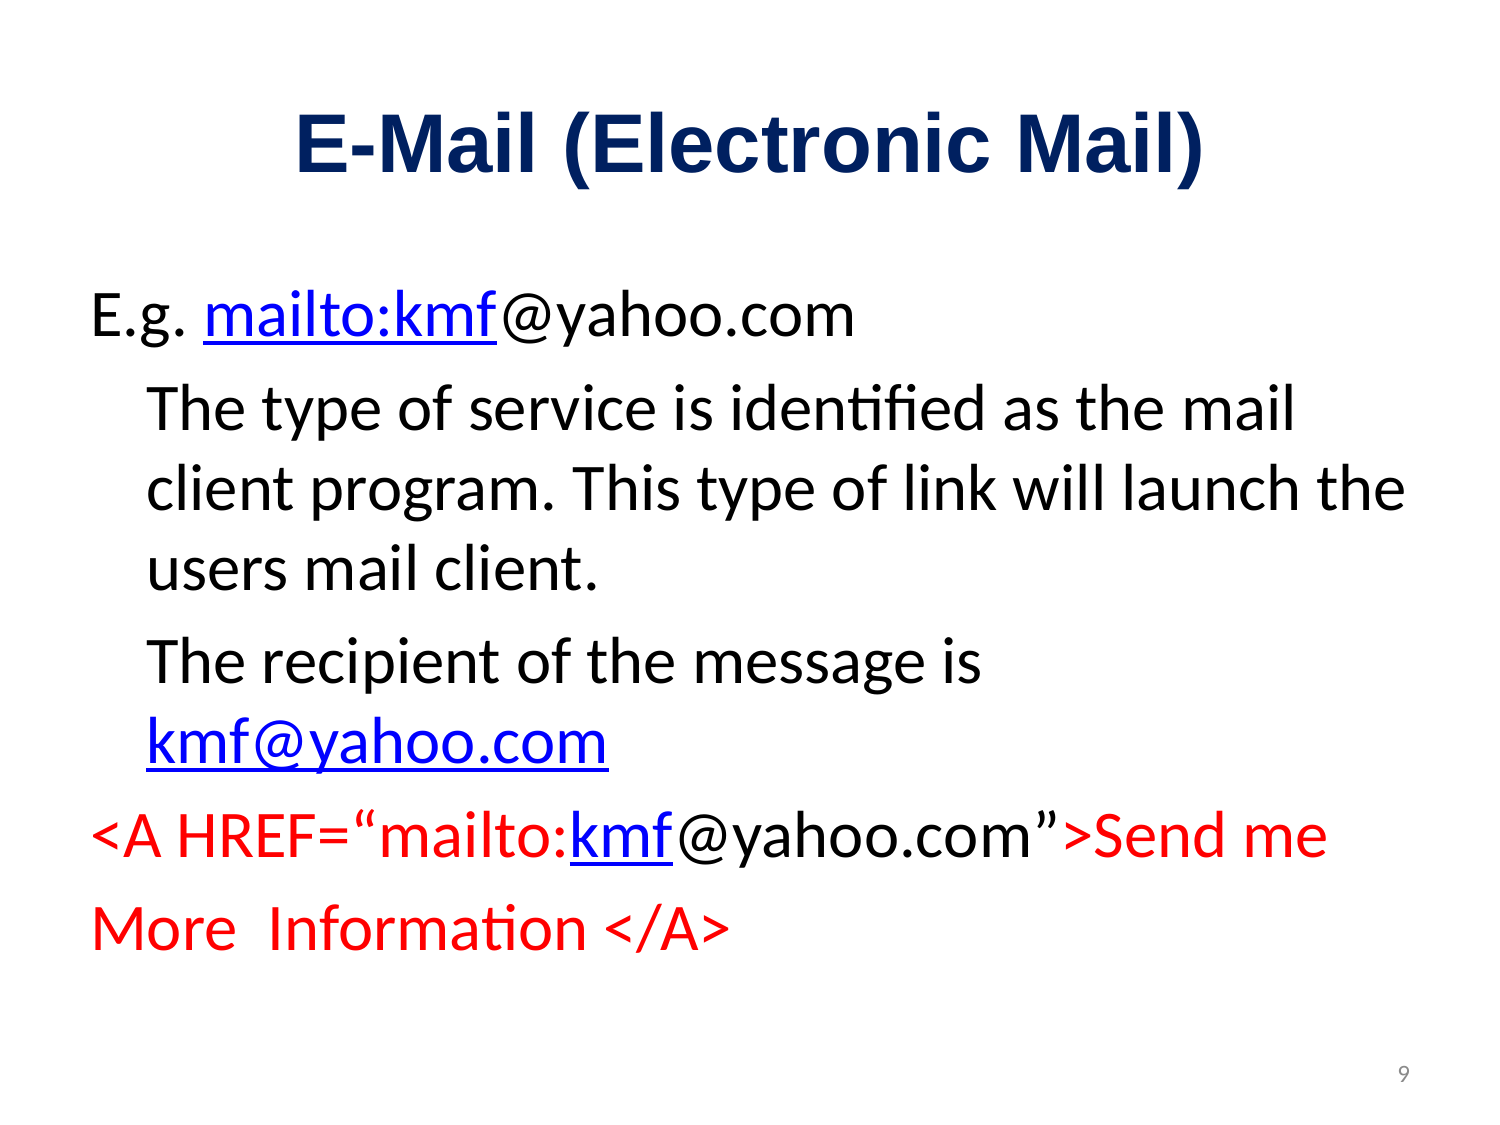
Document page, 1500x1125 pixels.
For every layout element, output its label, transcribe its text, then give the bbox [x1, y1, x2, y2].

slide_number 9 [1074, 1042, 1425, 1103]
title E-Mail (Electronic Mail) [75, 45, 1425, 233]
list E.g. mailto:kmf@yahoo.com The type of service is identified as the mail client program. This type of link will launch the users mail client. The recipient of the message is kmf@yahoo.com <A HREF=“mailto:kmf@yahoo.com”>Send me More Information </A> [75, 262, 1425, 1005]
